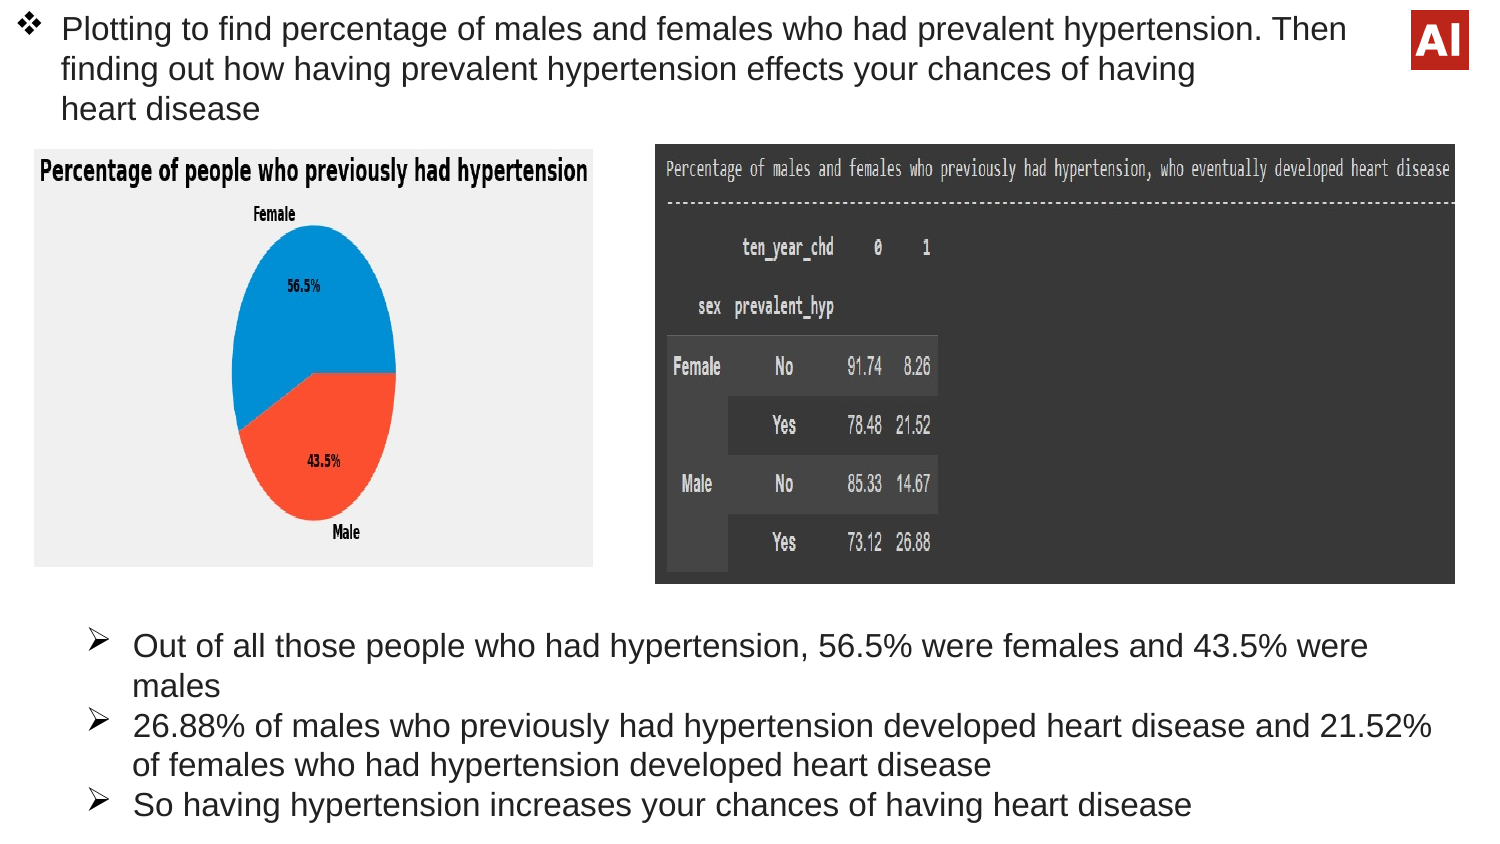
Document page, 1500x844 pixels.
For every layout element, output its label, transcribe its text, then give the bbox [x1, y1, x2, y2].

picture [33, 144, 1455, 617]
text_box Plotting to find percentage of males and females who had prevalent hypertension. Then finding out how having prevalent hypertension effects your chances of having heart disease [0, 0, 1402, 170]
picture [1411, 10, 1469, 70]
text_box Out of all those people who had hypertension, 56.5% were females and 43.5% were males 26.88% of males who previously had hypertension developed heart disease and 21.52% of females who had hypertension developed heart disease So having hypertension increases your chances of having heart disease [71, 616, 1459, 844]
